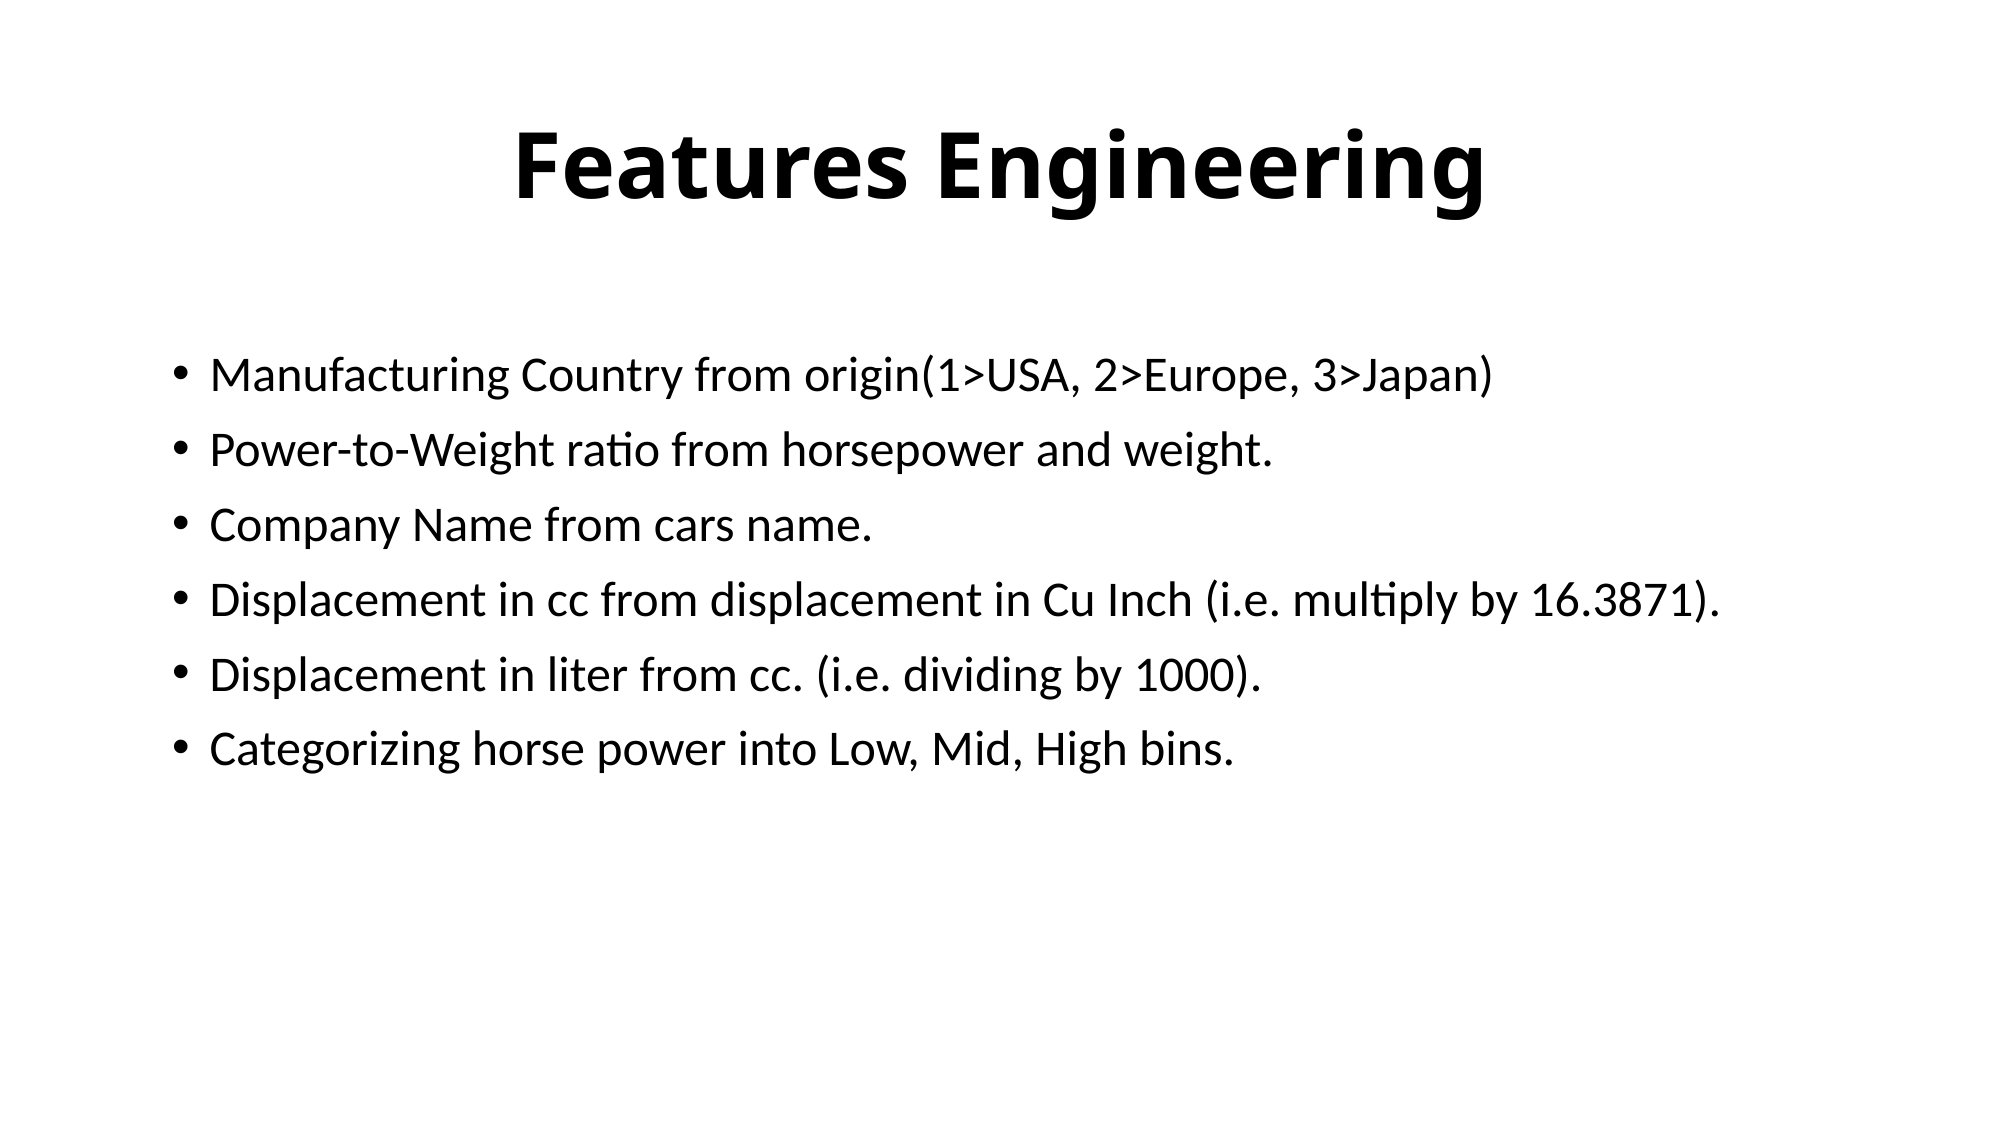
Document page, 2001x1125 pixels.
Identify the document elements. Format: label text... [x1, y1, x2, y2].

title Features Engineering [137, 59, 1863, 278]
list Manufacturing Country from origin(1>USA, 2>Europe, 3>Japan) Power-to-Weight ratio from horsepower and weight. Company Name from cars name. Displacement in cc from displacement in Cu Inch (i.e. multiply by 16.3871). Displacement in liter from cc. (i.e. dividing by 1000). Categorizing horse power into Low, Mid, High bins. [157, 340, 1794, 859]
